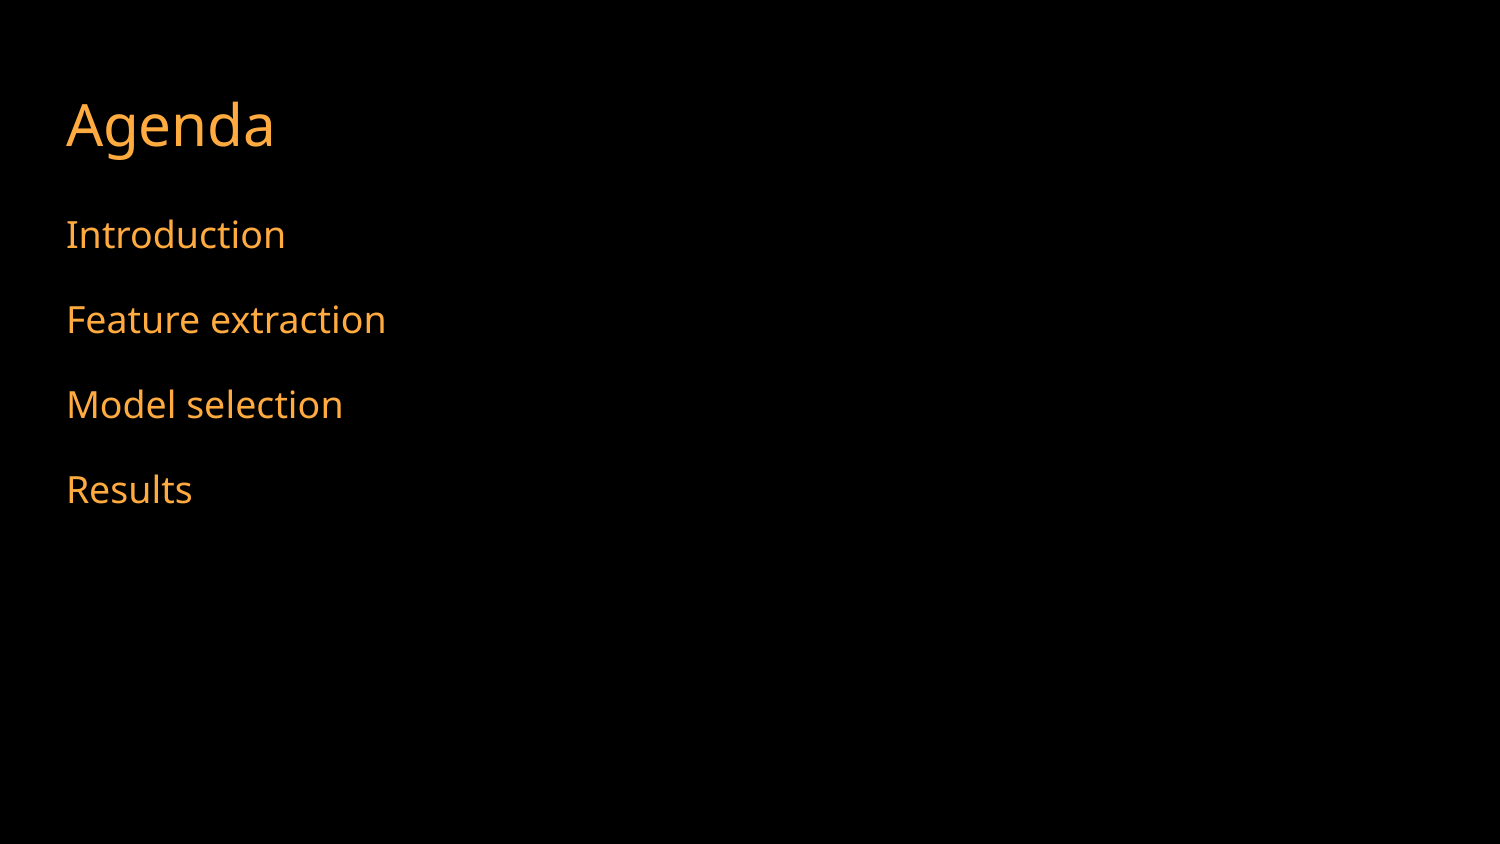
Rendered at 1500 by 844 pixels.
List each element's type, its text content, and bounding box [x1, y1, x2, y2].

title Agenda [51, 72, 1449, 167]
list Introduction Feature extraction Model selection Results [51, 189, 1449, 750]
